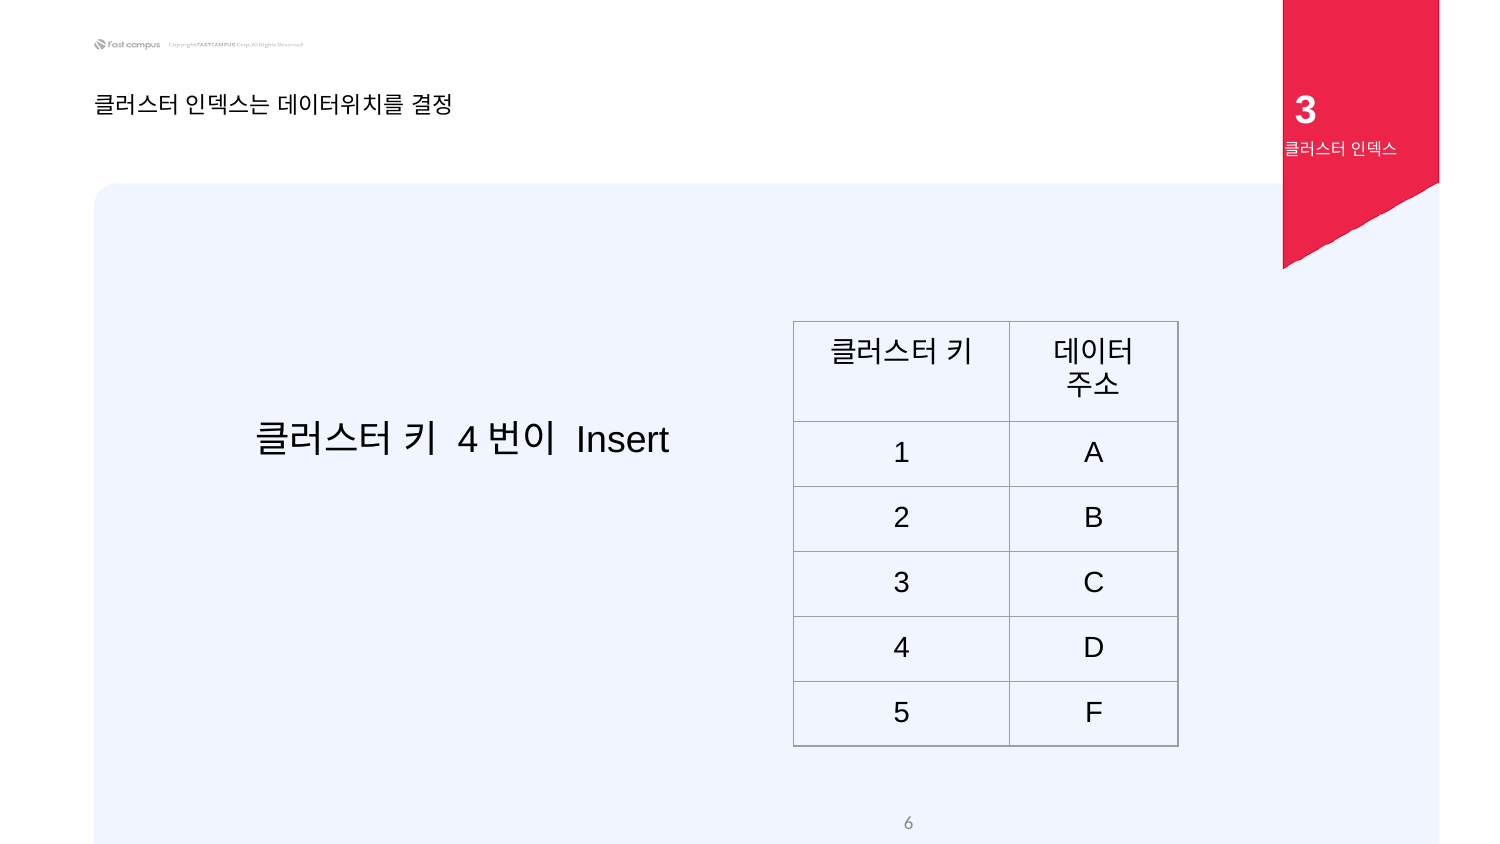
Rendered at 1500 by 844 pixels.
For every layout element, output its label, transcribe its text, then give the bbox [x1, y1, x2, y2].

table_cell A [1010, 476, 1177, 486]
picture [0, 0, 1500, 844]
text_box 클러스터 인덱스 [1281, 135, 1438, 184]
table_cell B [1010, 487, 1177, 551]
text_box 3 [1281, 86, 1438, 135]
text_box 클러스터 인덱스는 데이터위치를 결정 [93, 89, 572, 120]
table_cell 2 [794, 487, 1009, 551]
slide_number ‹#› [581, 799, 919, 844]
table_cell 4 [794, 617, 1009, 681]
table_cell F [1010, 682, 1177, 745]
table_header 클러스터 키 [794, 322, 1009, 378]
table_cell 5 [794, 682, 1009, 745]
text_box 클러스터 키 4번이 Insert [165, 378, 1270, 476]
table_cell 3 [794, 552, 1009, 616]
table_cell C [1010, 552, 1177, 616]
table_cell 1 [794, 476, 1009, 486]
table_cell D [1010, 617, 1177, 681]
table_header 데이터 주소 [1010, 322, 1177, 378]
